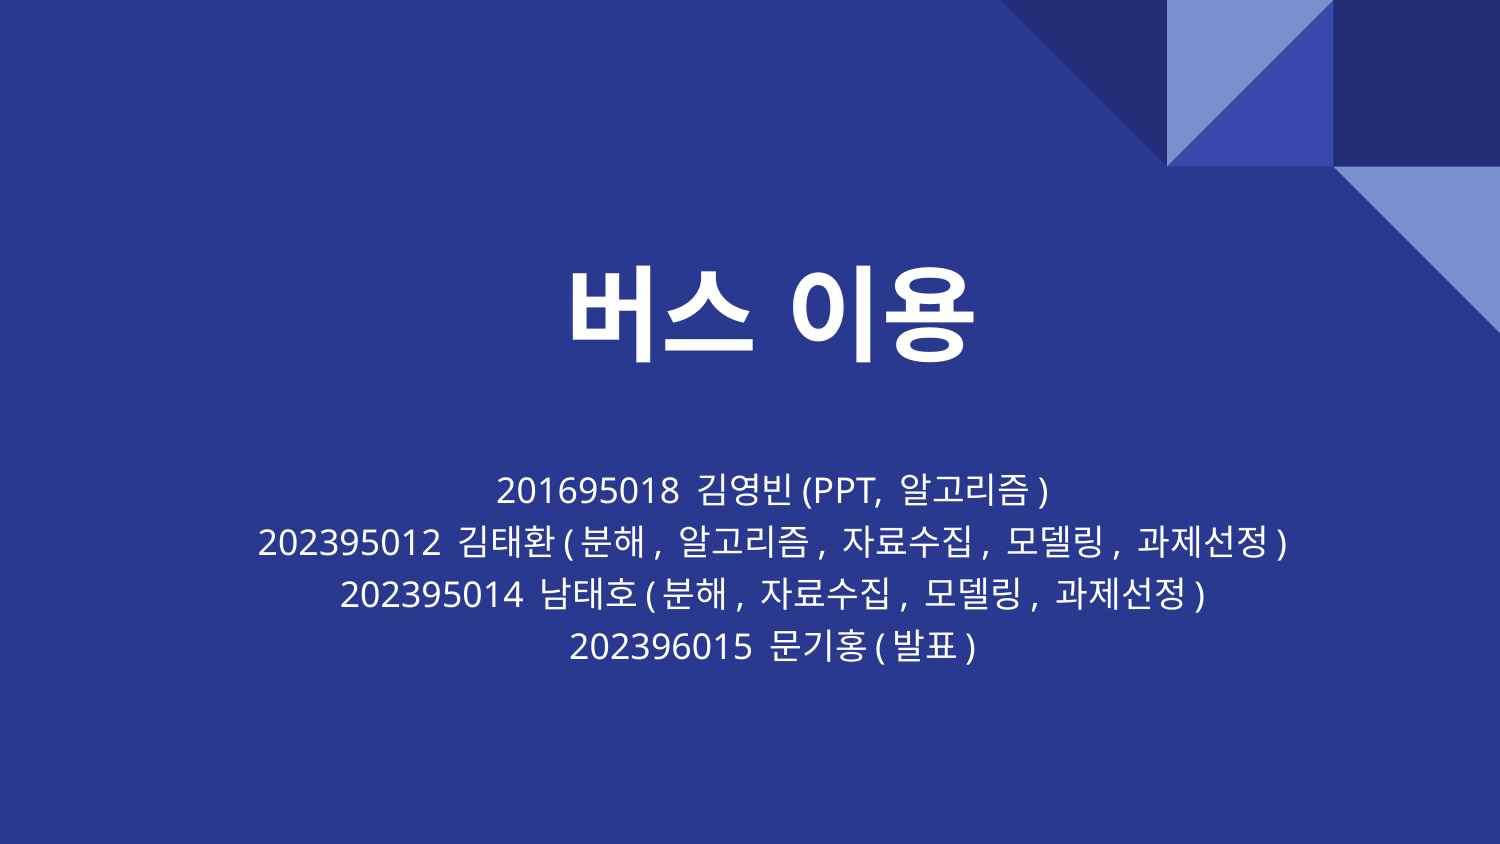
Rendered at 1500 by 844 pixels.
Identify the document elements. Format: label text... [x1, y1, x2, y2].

subtitle 201695018 김영빈(PPT, 알고리즘) 202395012 김태환(분해, 알고리즘, 자료수집, 모델링, 과제선정) 202395014 남태호(분해, 자료수집, 모델링, 과제선정) 202396015 문기홍(발표) [98, 445, 1447, 687]
title 버스 이용 [98, 187, 1447, 429]
